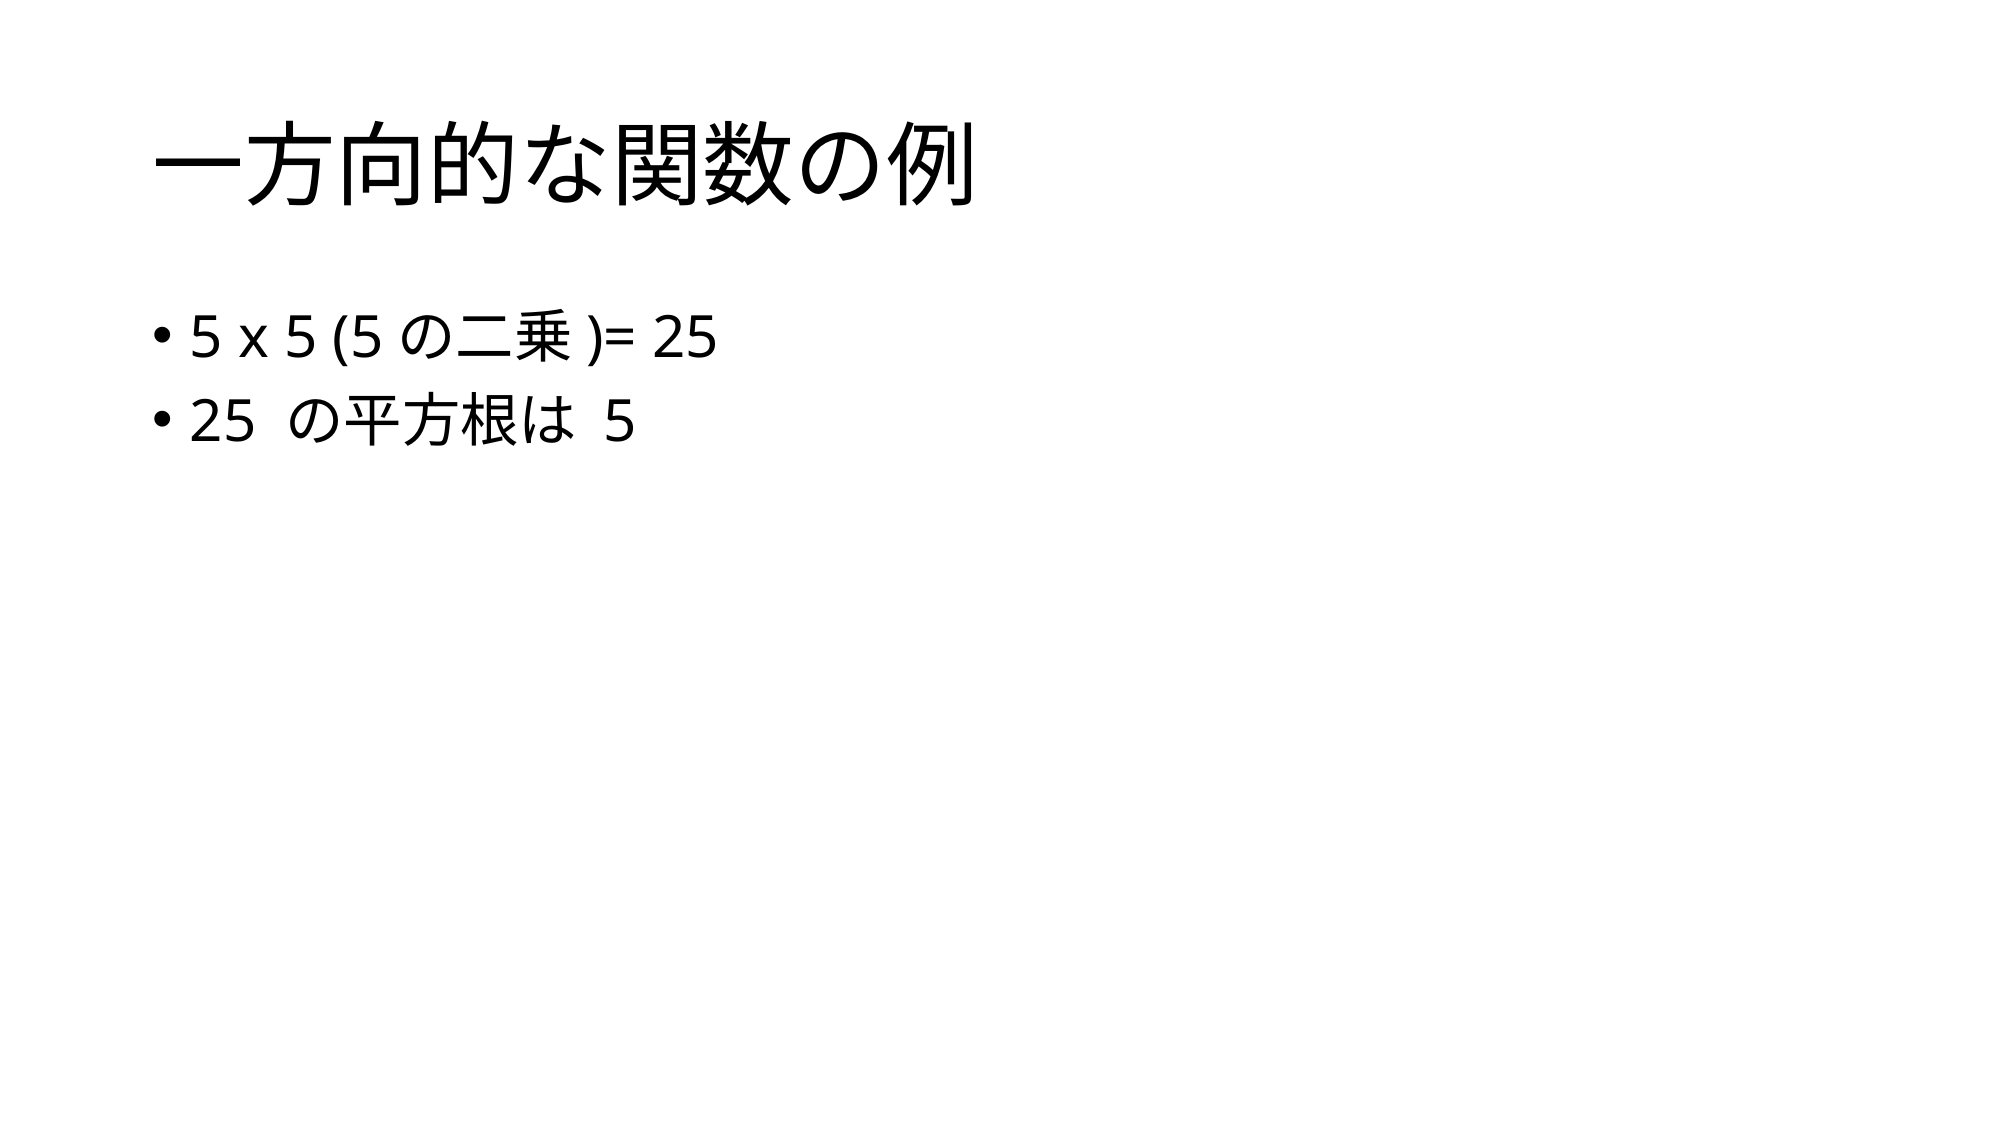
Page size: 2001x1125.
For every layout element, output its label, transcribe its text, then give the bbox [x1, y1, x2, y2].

list 5 x 5 (5の二乗)= 25 25 の平方根は 5 [137, 299, 1863, 1014]
title 一方向的な関数の例 [137, 59, 1863, 278]
